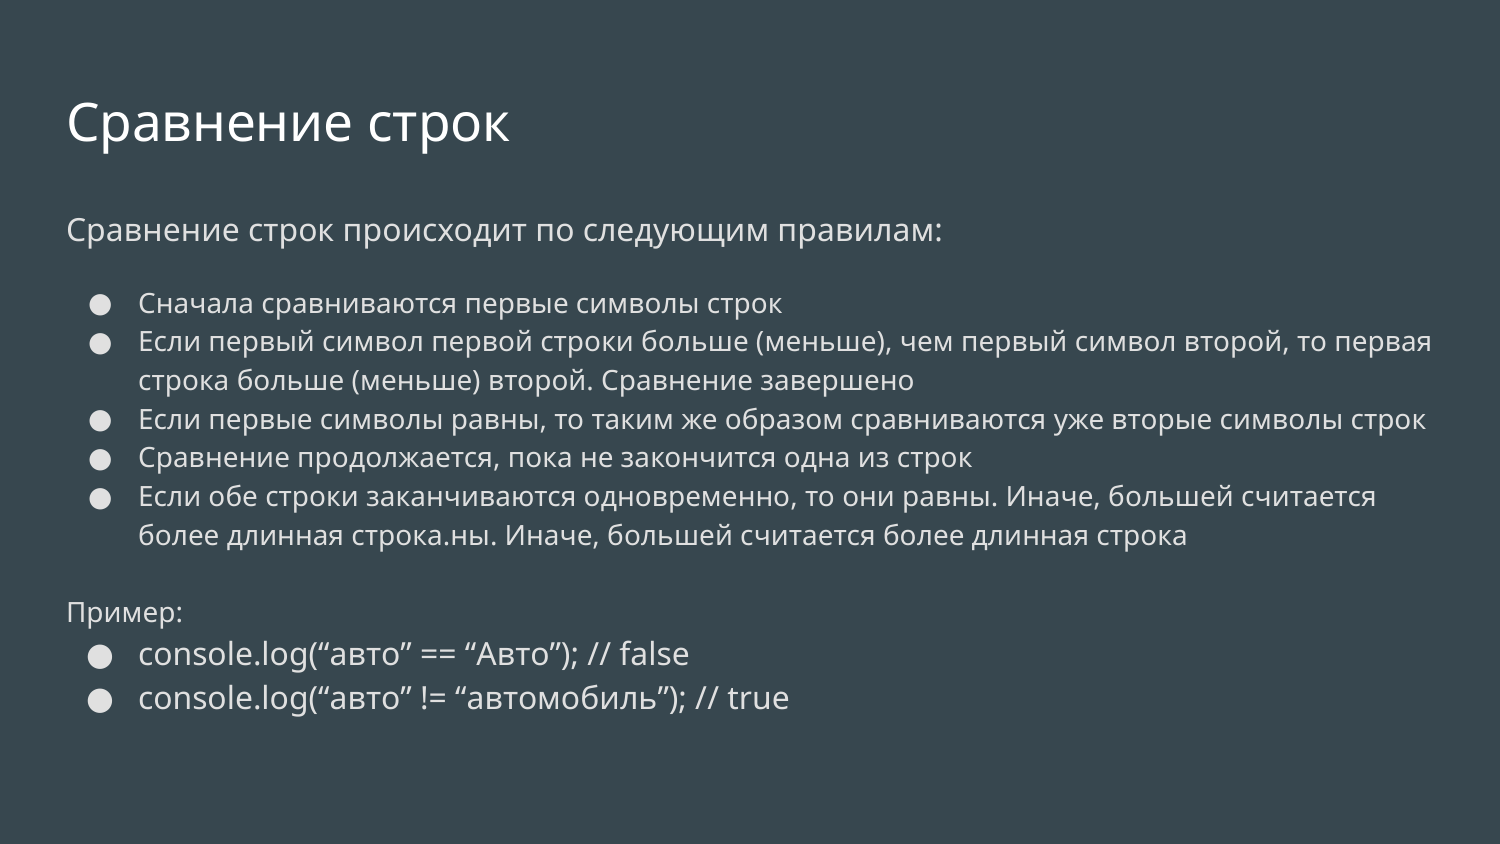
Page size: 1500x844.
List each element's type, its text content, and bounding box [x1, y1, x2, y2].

list Сравнение строк происходит по следующим правилам: Сначала сравниваются первые символы строк Если первый символ первой строки больше (меньше), чем первый символ второй, то первая строка больше (меньше) второй. Сравнение завершено Если первые символы равны, то таким же образом сравниваются уже вторые символы строк Сравнение продолжается, пока не закончится одна из строк Если обе строки заканчиваются одновременно, то они равны. Иначе, большей считается более длинная строка.ны. Иначе, большей считается более длинная строка Пример: console.log(“авто” == “Авто”); // false console.log(“авто” != “автомобиль”); // true [51, 189, 1449, 750]
title Сравнение строк [51, 72, 1449, 167]
